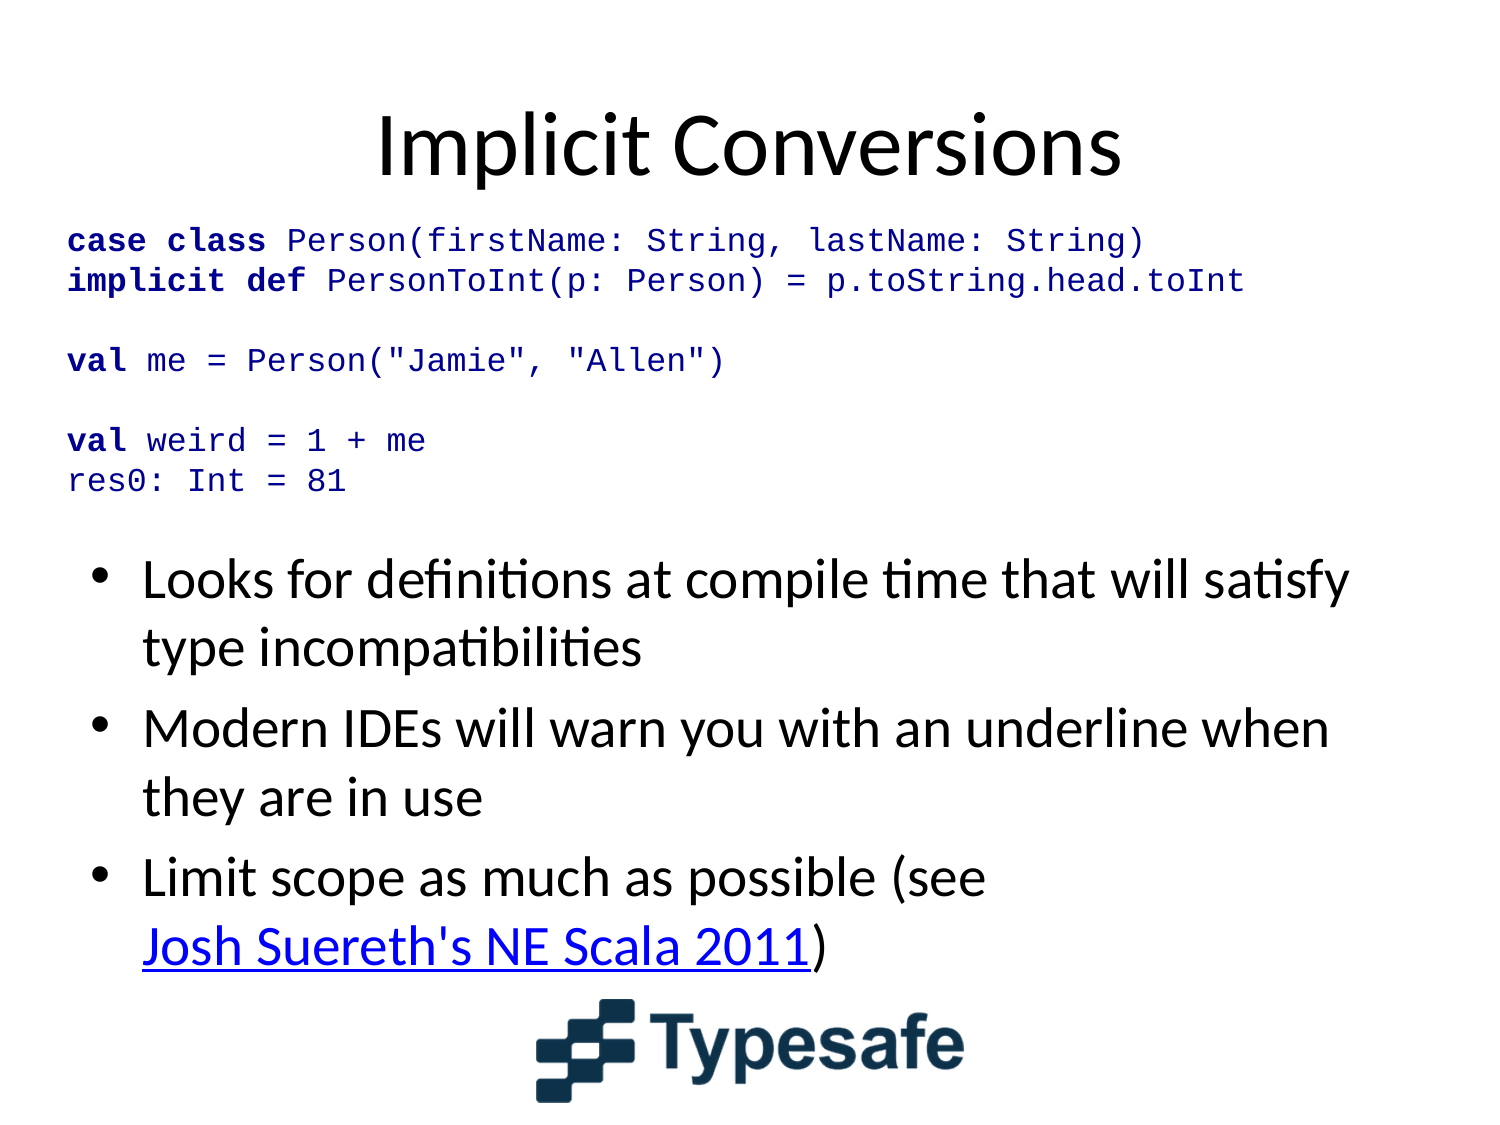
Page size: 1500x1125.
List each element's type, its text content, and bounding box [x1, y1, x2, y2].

title Implicit Conversions [75, 45, 1425, 211]
list Looks for definitions at compile time that will satisfy type incompatibilities Modern IDEs will warn you with an underline when they are in use Limit scope as much as possible (see Josh Suereth's NE Scala 2011) [75, 533, 1425, 986]
picture [536, 999, 964, 1103]
text_box case class Person(firstName: String, lastName: String) implicit def PersonToInt(p: Person) = p.toString.head.toInt val me = Person("Jamie", "Allen") val weird = 1 + me res0: Int = 81 [52, 211, 1448, 506]
